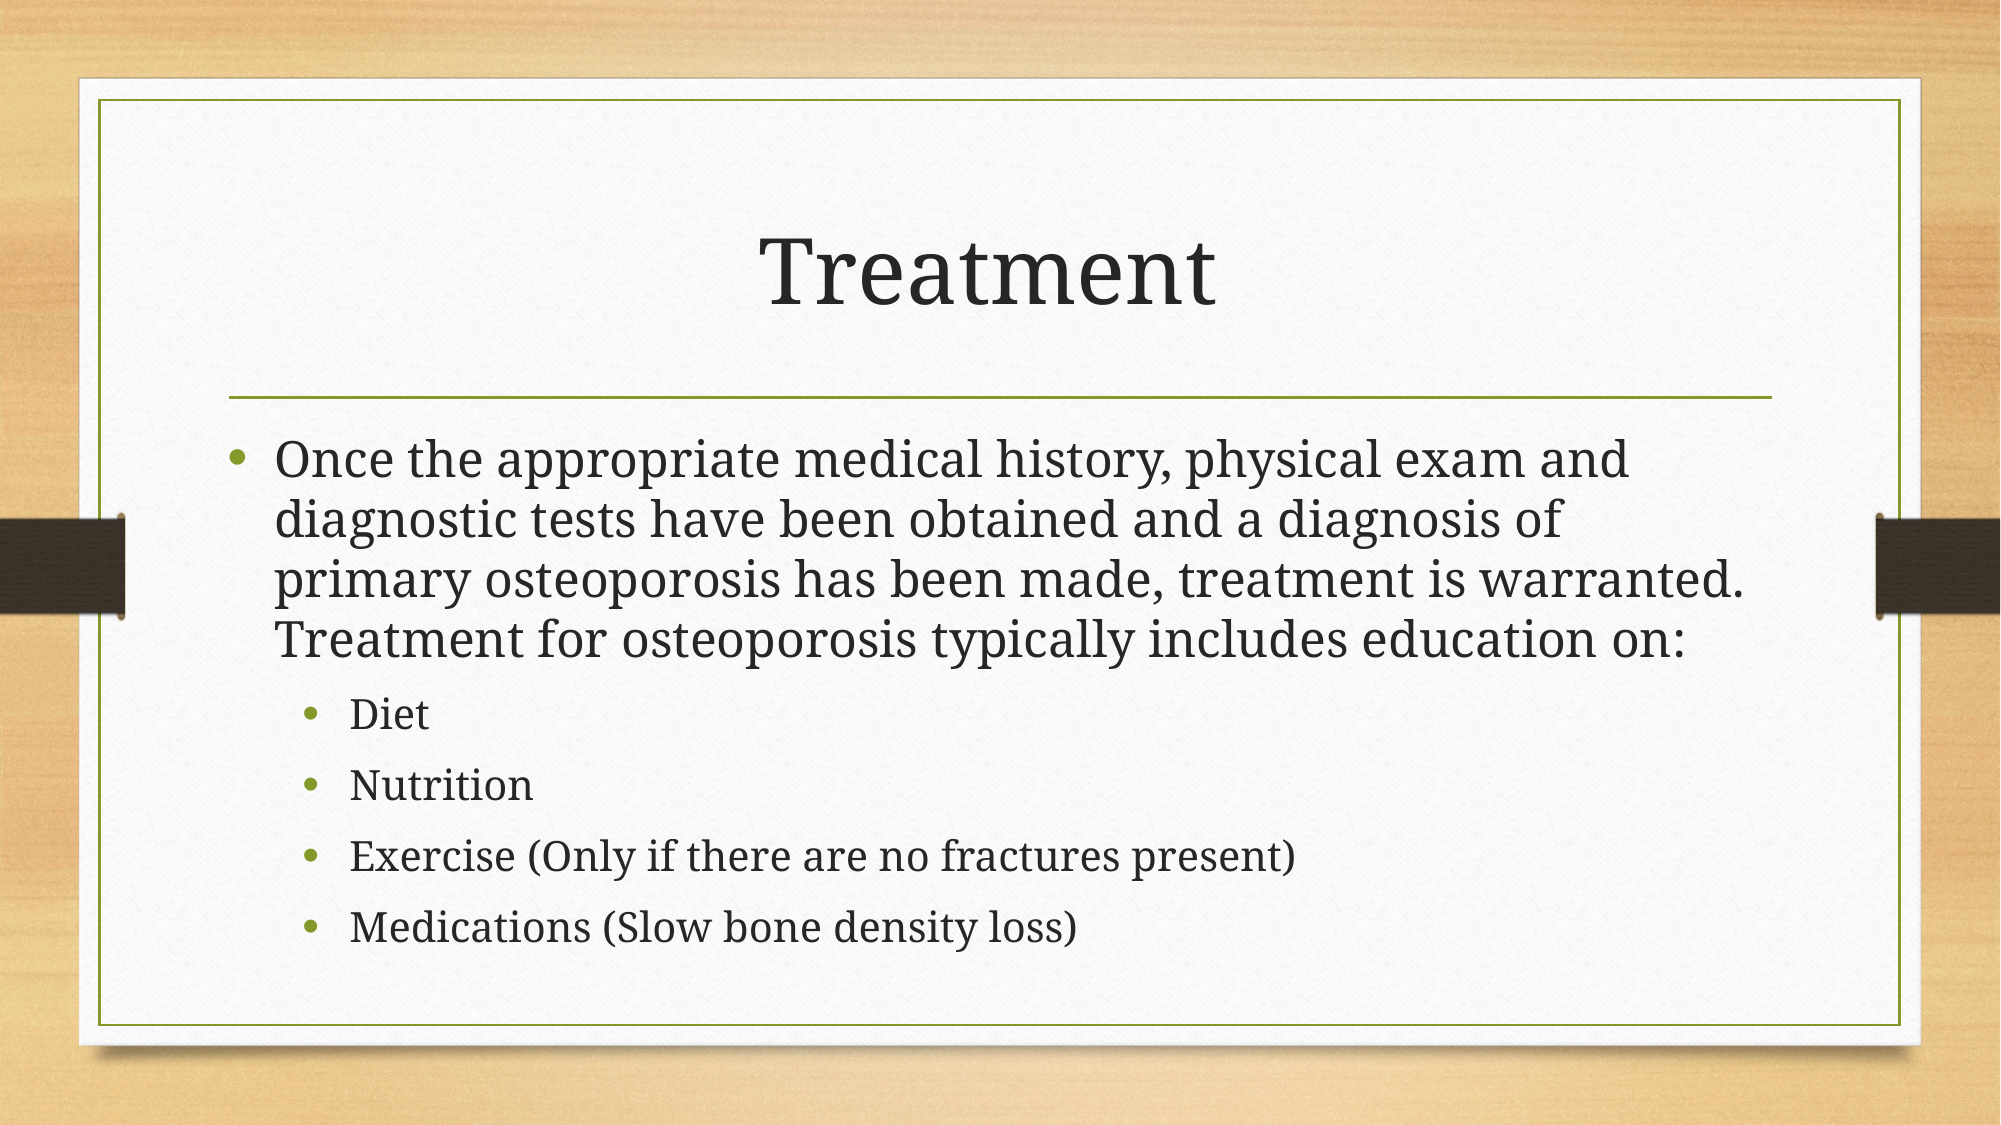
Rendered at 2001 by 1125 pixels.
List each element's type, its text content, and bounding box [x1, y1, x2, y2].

list Once the appropriate medical history, physical exam and diagnostic tests have been obtained and a diagnosis of primary osteoporosis has been made, treatment is warranted. Treatment for osteoporosis typically includes education on: Diet Nutrition Exercise (Only if there are no fractures present) Medications (Slow bone density loss) [212, 419, 1788, 964]
picture [0, 0, 2001, 1125]
title Treatment [212, 161, 1788, 375]
